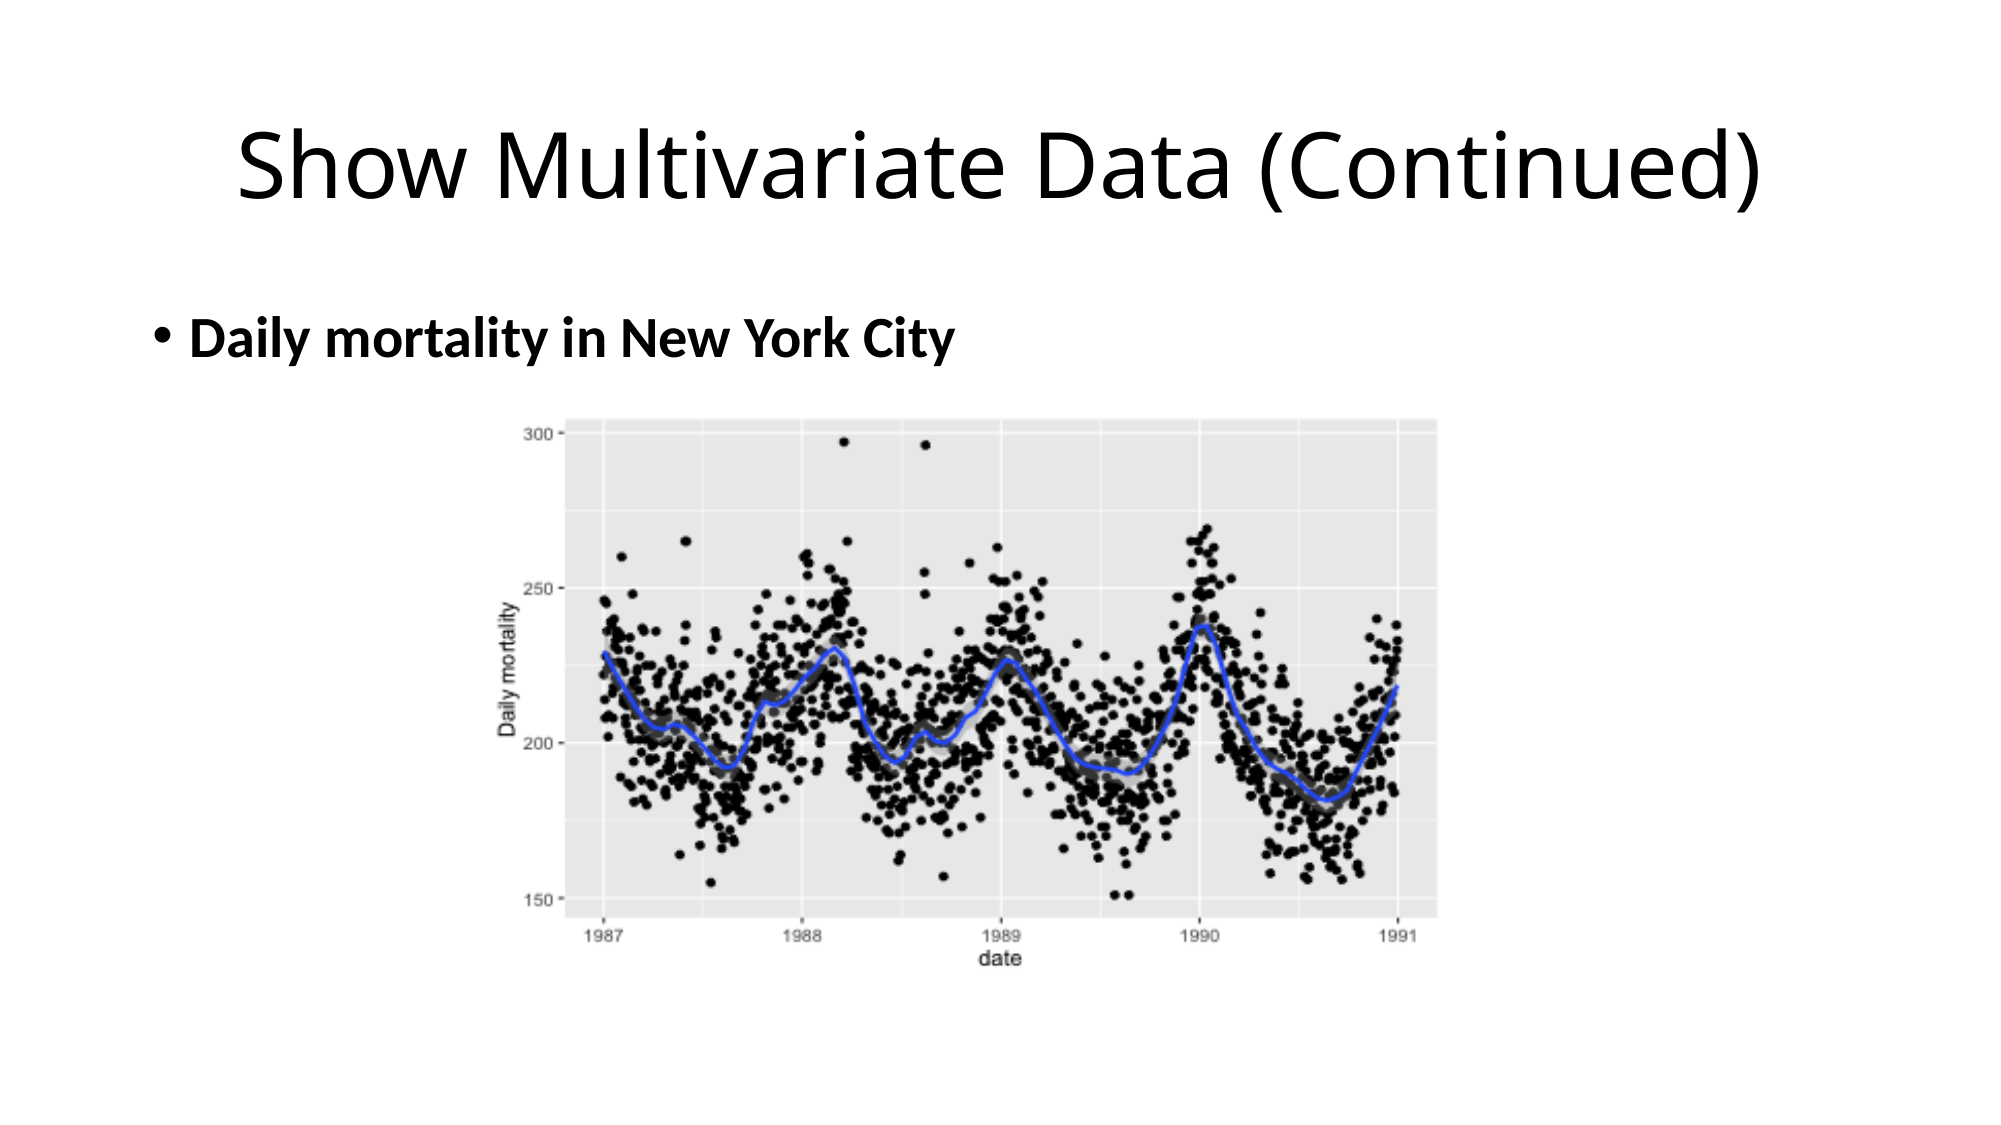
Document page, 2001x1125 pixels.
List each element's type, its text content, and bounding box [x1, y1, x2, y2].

title Show Multivariate Data (Continued) [137, 59, 1863, 278]
picture [483, 409, 1447, 978]
list Daily mortality in New York City [137, 299, 1863, 1014]
